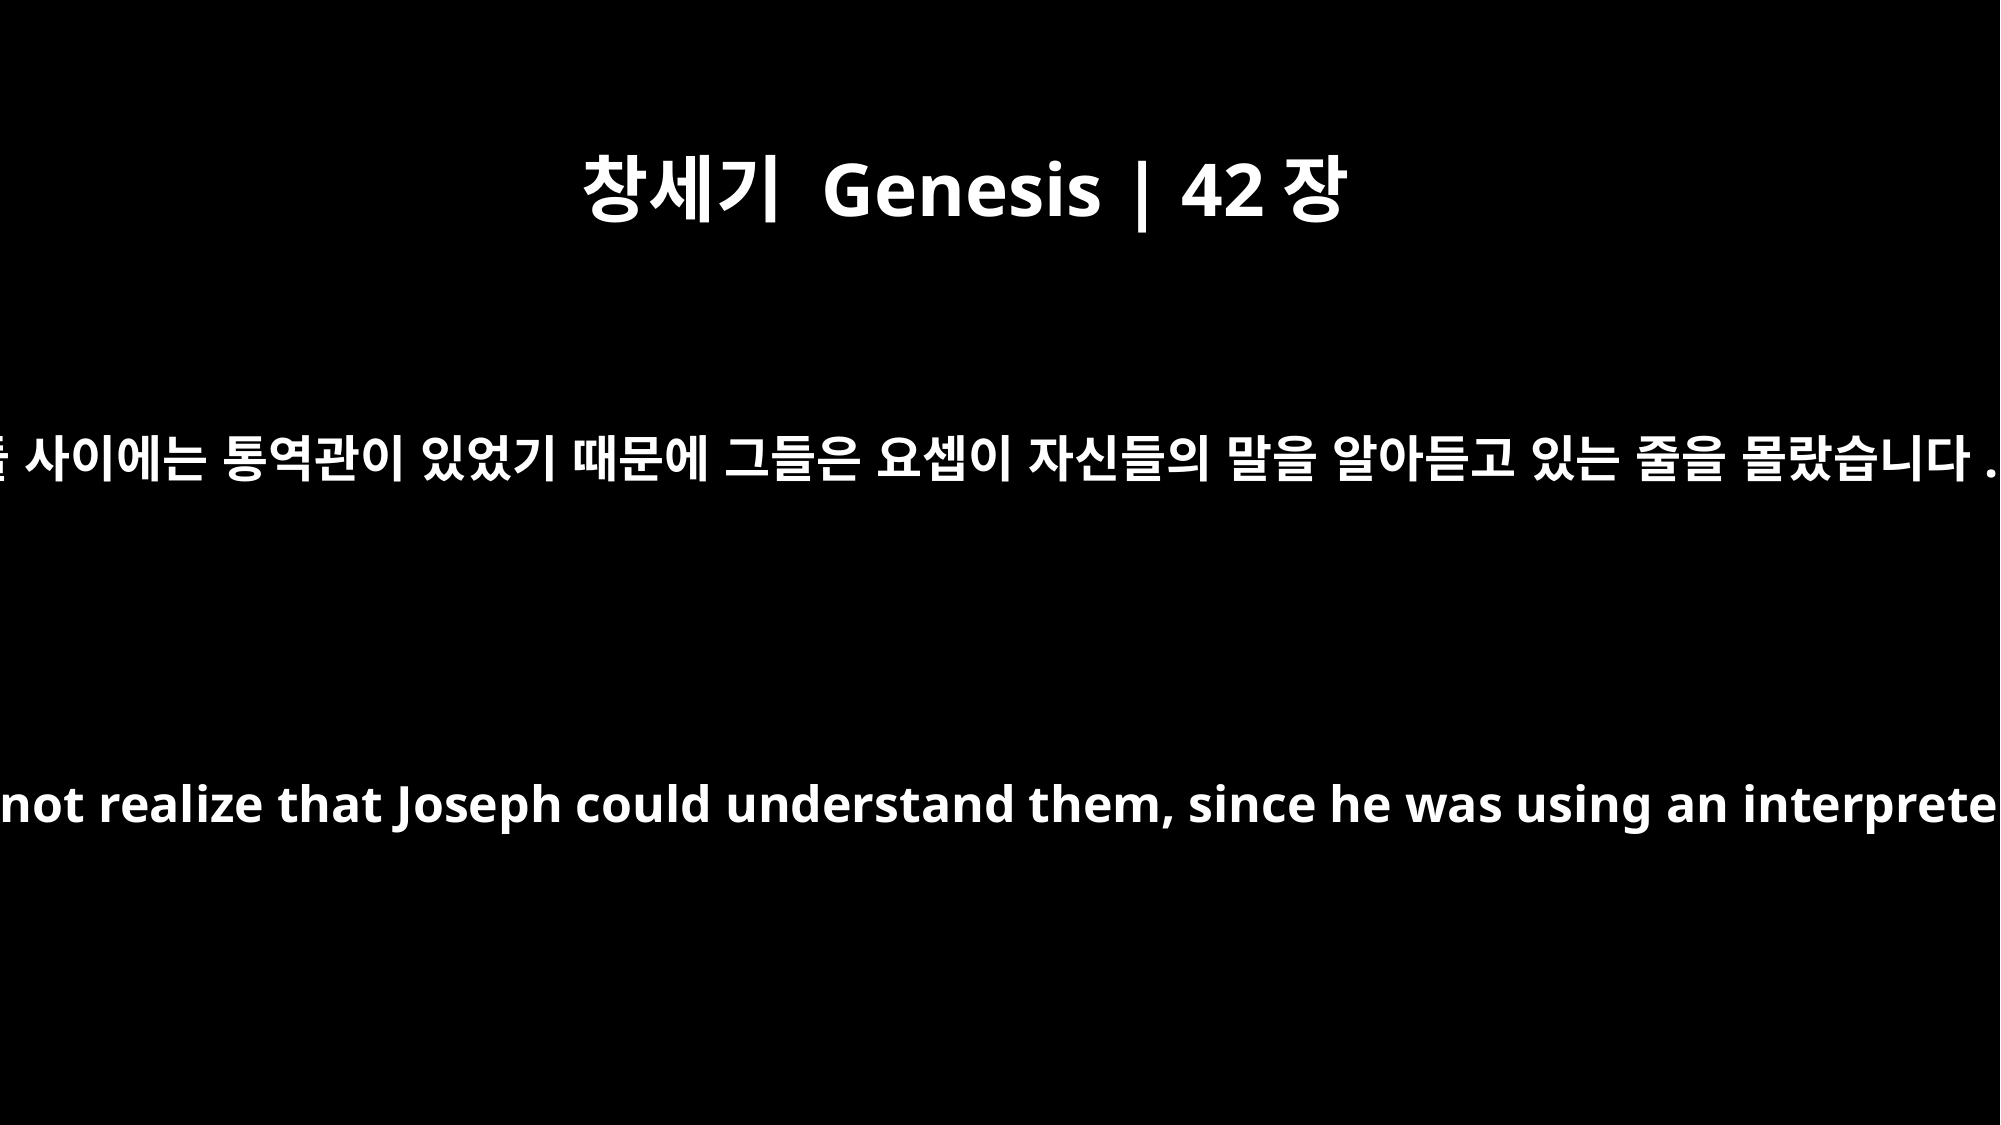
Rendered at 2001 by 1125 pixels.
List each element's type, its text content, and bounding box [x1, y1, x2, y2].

text_box They did not realize that Joseph could understand them, since he was using an interpreter. [0, 764, 2000, 840]
text_box 창세기 Genesis | 42장 [566, 136, 1365, 239]
text_box 23 그들 사이에는 통역관이 있었기 때문에 그들은 요셉이 자신들의 말을 알아듣고 있는 줄을 몰랐습니다. [0, 359, 2000, 495]
